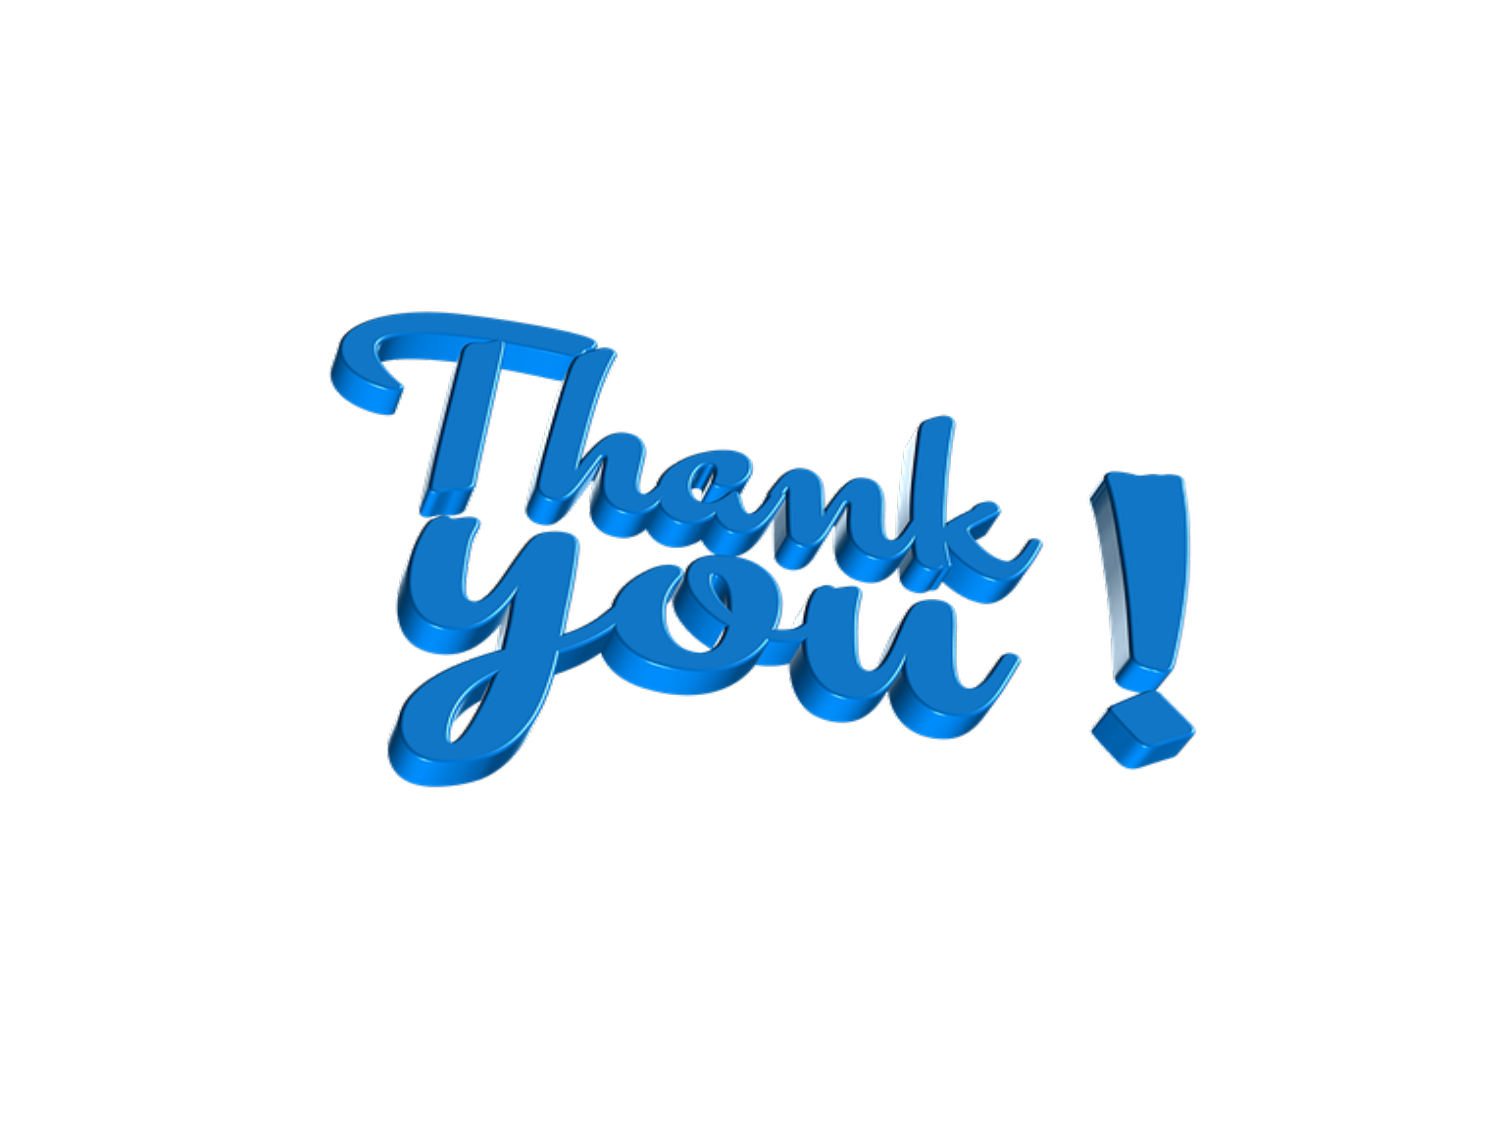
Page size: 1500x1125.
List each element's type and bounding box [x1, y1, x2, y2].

picture [147, 85, 1402, 1086]
